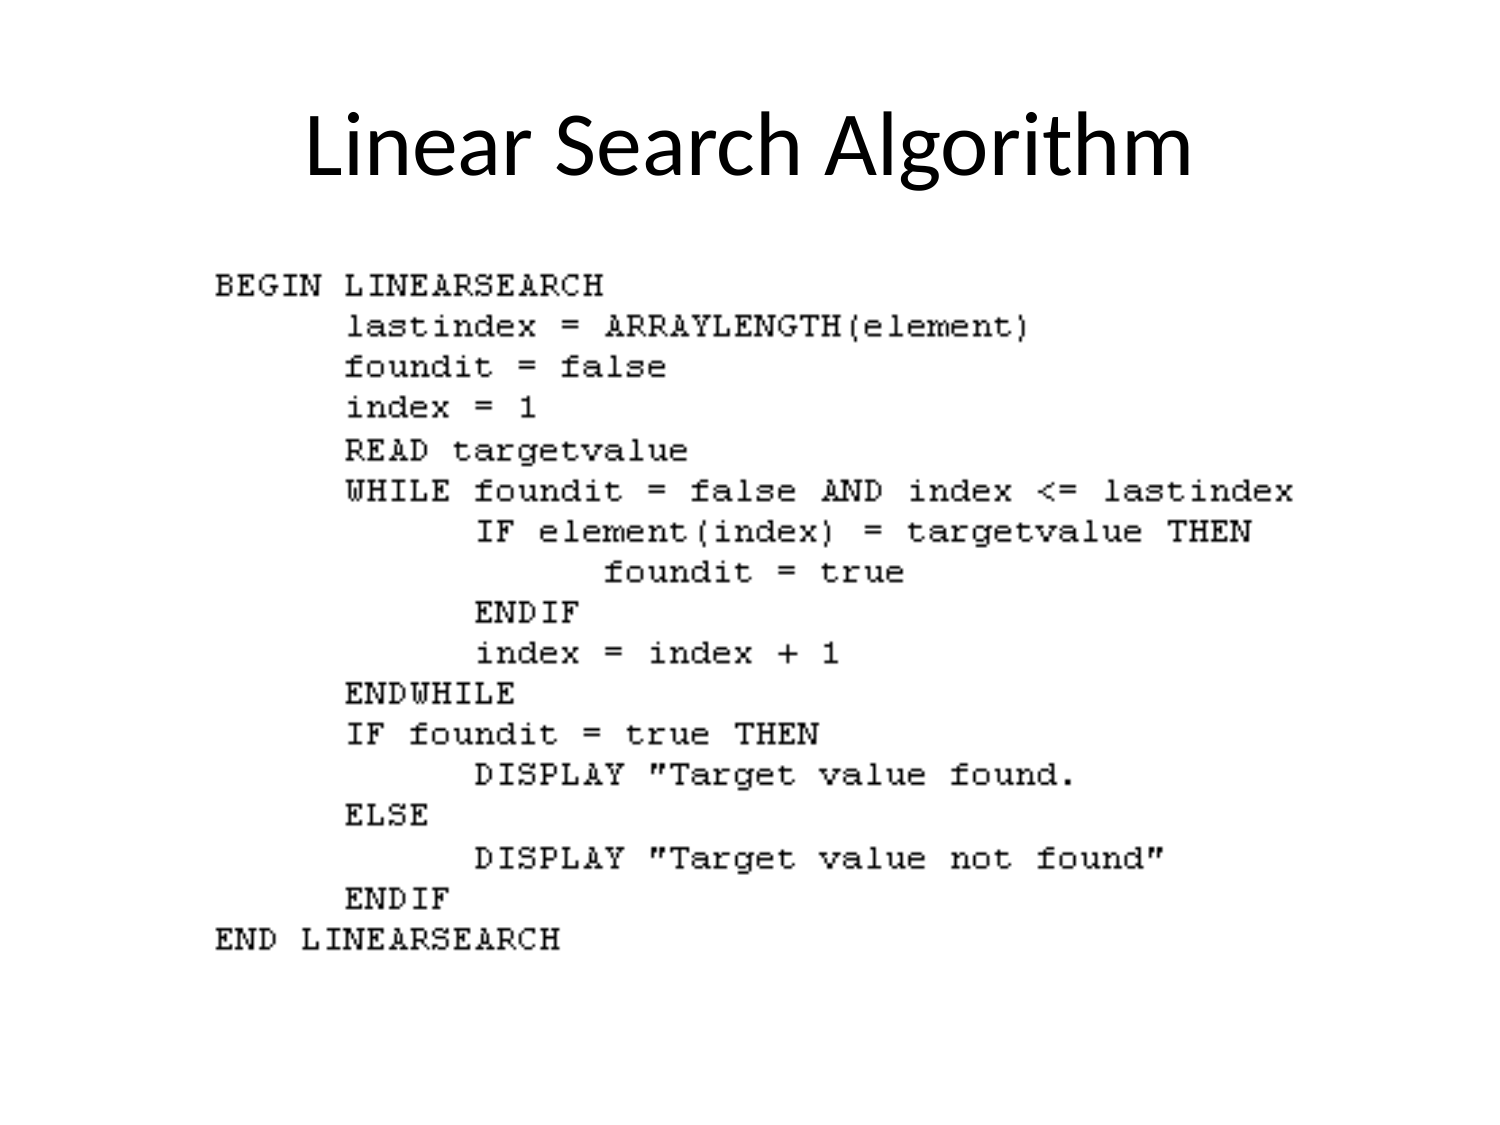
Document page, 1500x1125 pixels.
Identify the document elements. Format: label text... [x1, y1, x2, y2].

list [206, 266, 1312, 965]
title Linear Search Algorithm [75, 45, 1425, 233]
